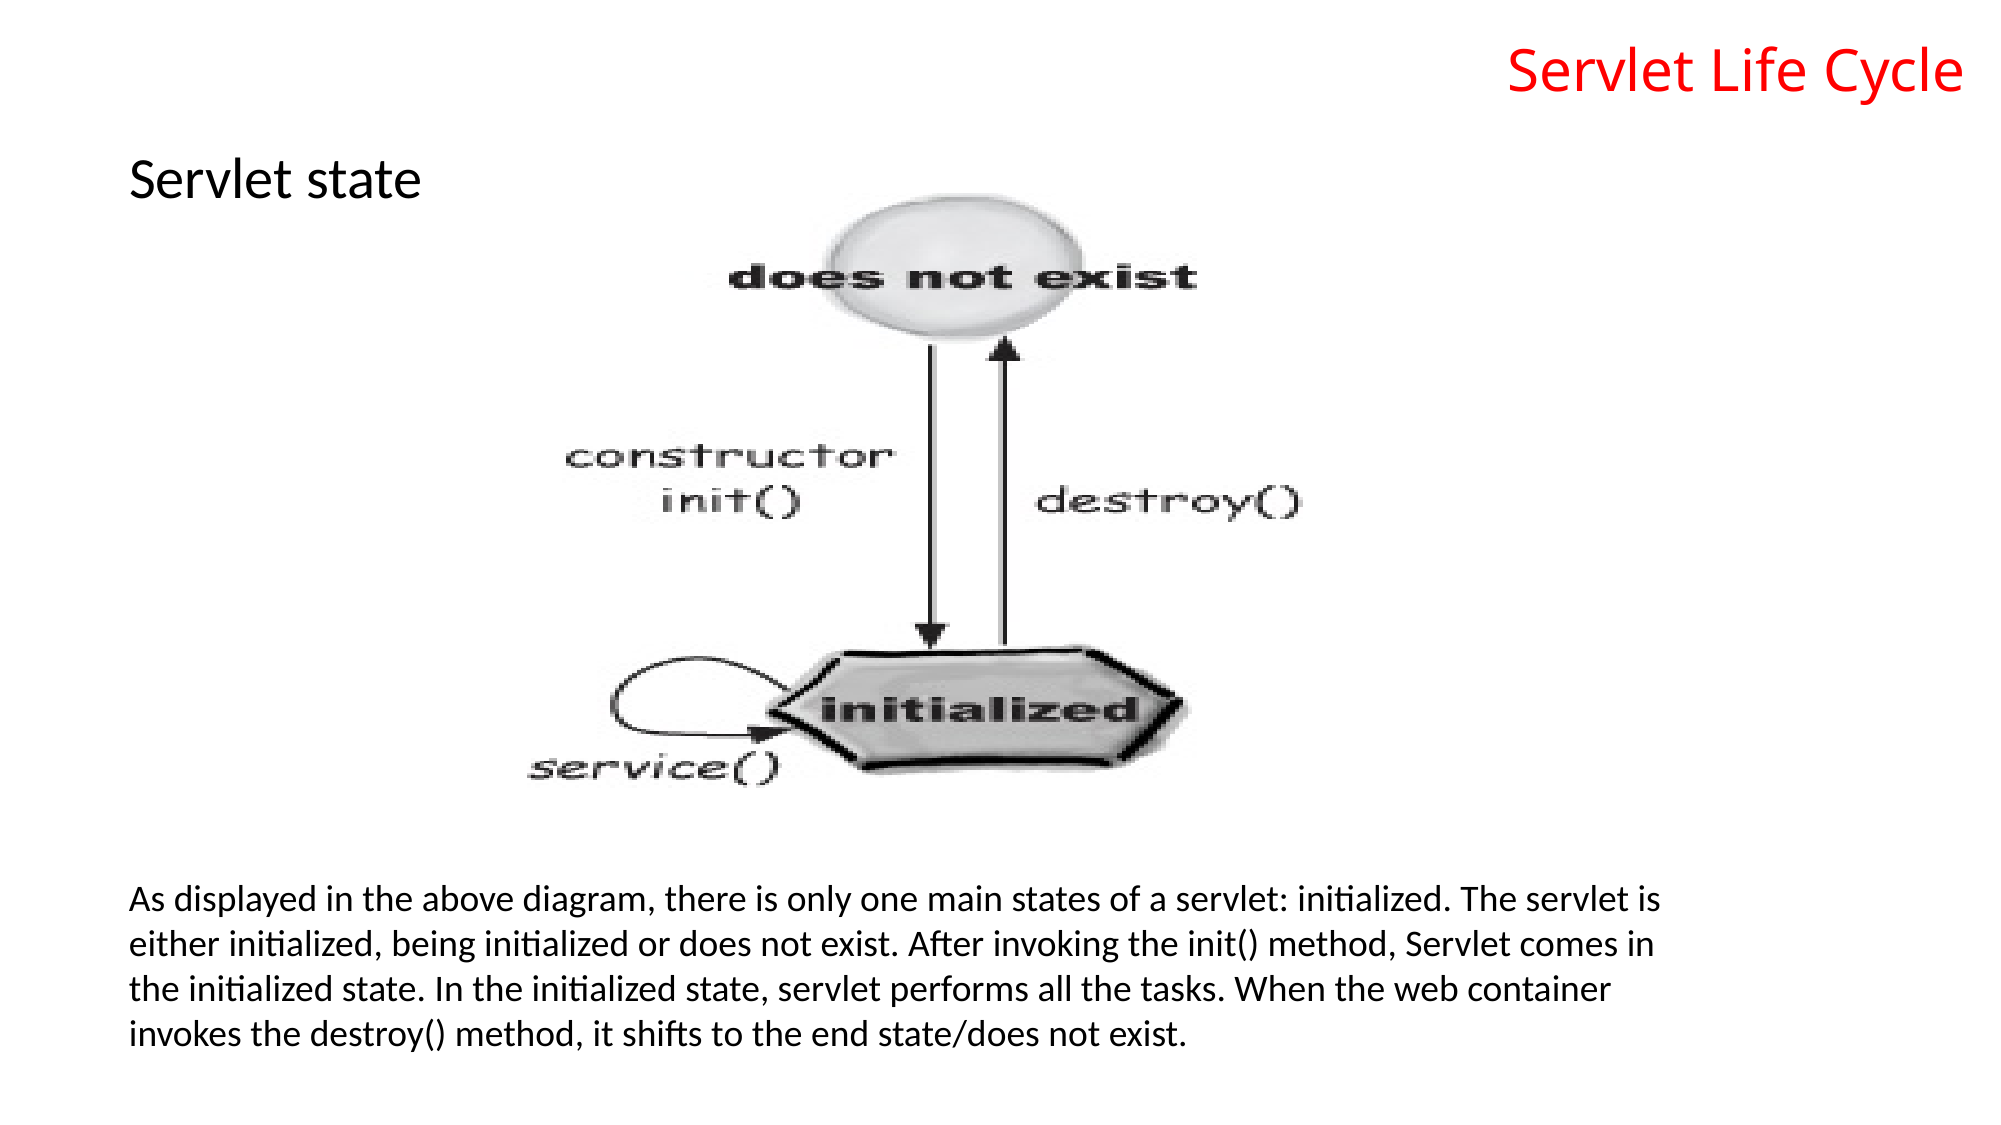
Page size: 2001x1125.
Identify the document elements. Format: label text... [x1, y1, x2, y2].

picture [527, 193, 1303, 788]
subtitle Servlet state [114, 141, 1908, 1091]
title Servlet Life Cycle [1430, 26, 1981, 112]
text_box As displayed in the above diagram, there is only one main states of a servlet: initialized. The servlet is either initialized, being initialized or does not exist. After invoking the init() method, Servlet comes in the initialized state. In the initialized state, servlet performs all the tasks. When the web container invokes the destroy() method, it shifts to the end state/does not exist. [114, 866, 1706, 1061]
